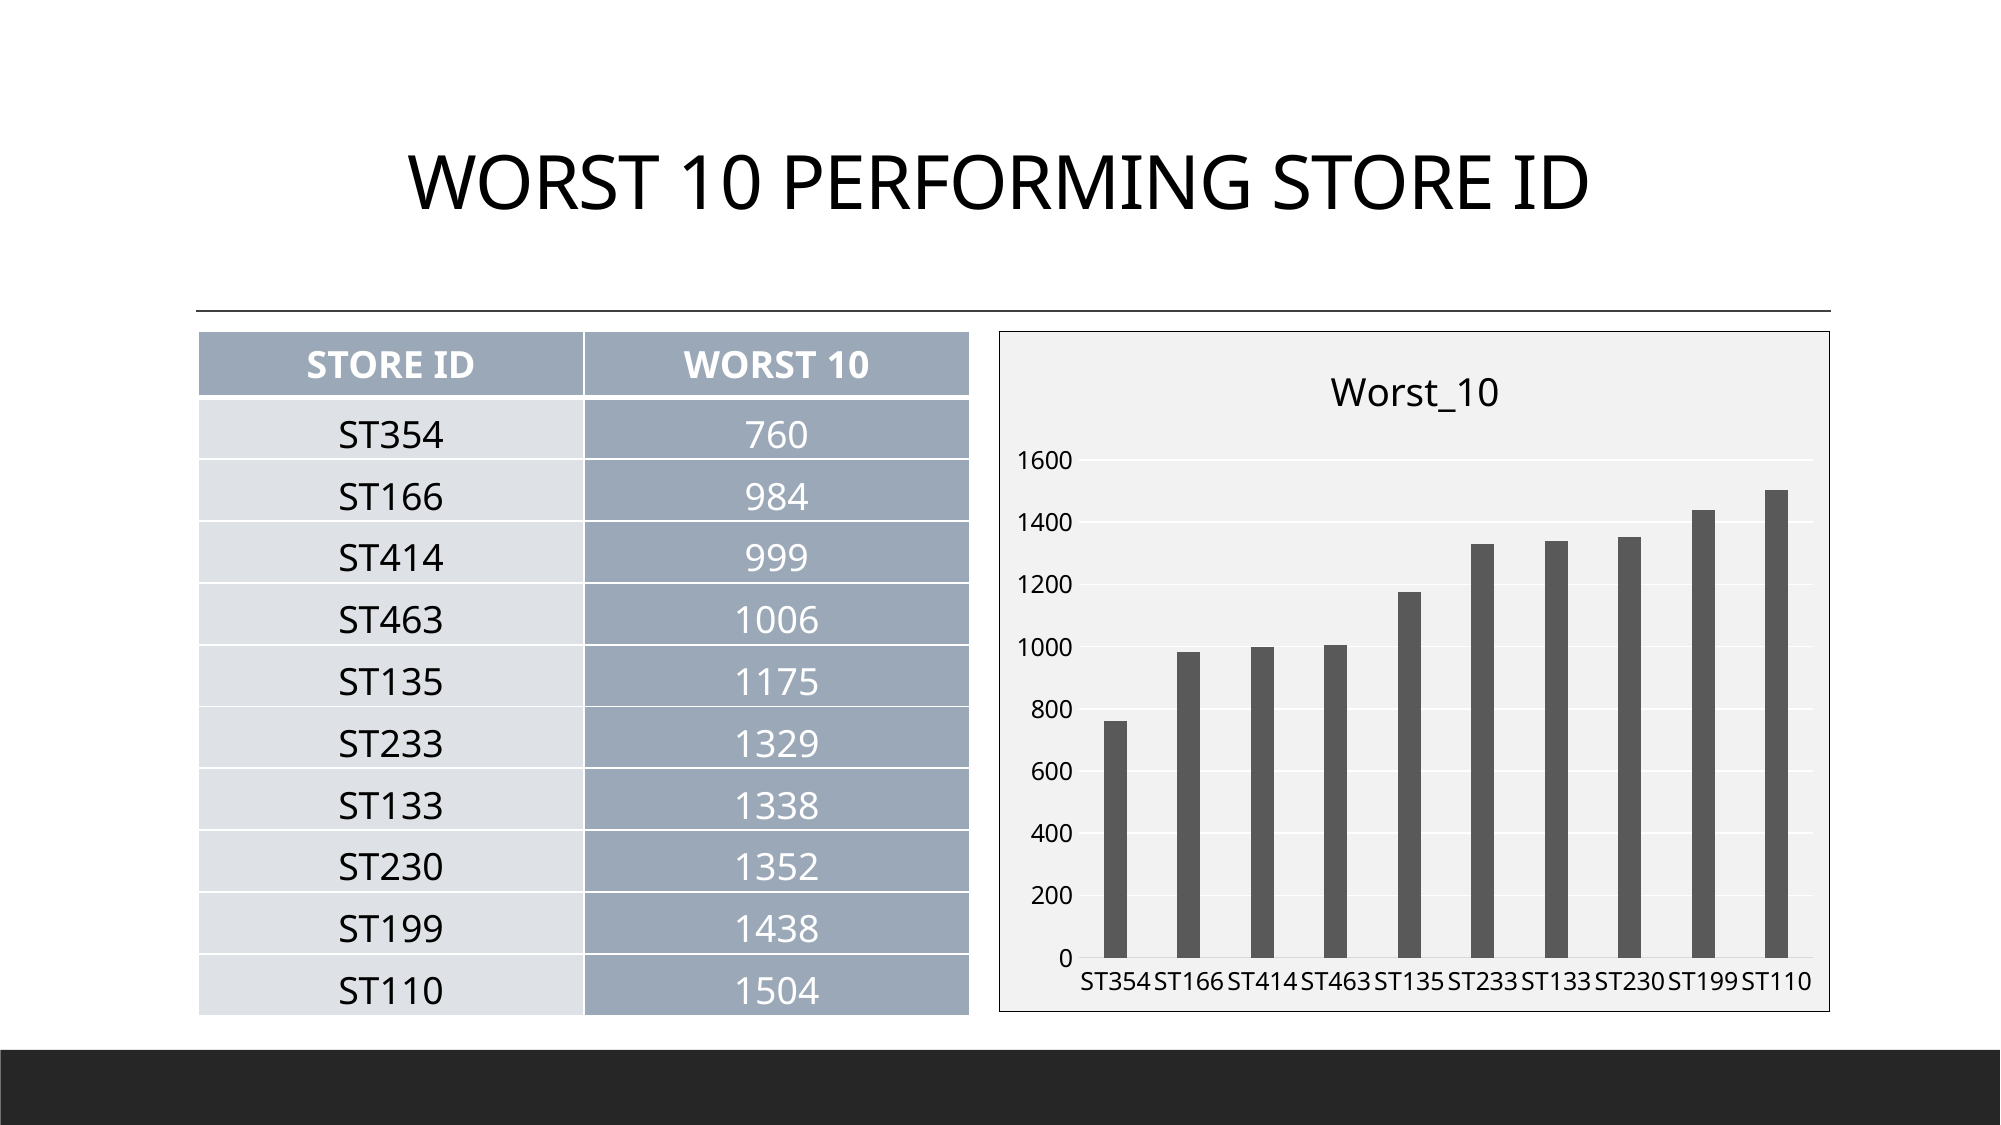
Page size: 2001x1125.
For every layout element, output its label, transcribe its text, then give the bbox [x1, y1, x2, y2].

table_cell ST230 [199, 831, 583, 891]
table_cell 1175 [585, 646, 969, 706]
table_cell ST199 [199, 893, 583, 953]
table_cell ST414 [199, 522, 583, 582]
table_cell 760 [585, 400, 969, 458]
table_cell 1352 [585, 831, 969, 891]
title WORST 10 PERFORMING STORE ID [174, 91, 1825, 233]
table_cell ST110 [199, 955, 583, 1015]
table_cell ST135 [199, 646, 583, 706]
table_cell 1329 [585, 707, 969, 767]
table_cell ST354 [199, 400, 583, 458]
table_cell 984 [585, 460, 969, 520]
table_cell ST463 [199, 584, 583, 644]
table_cell ST233 [199, 707, 583, 767]
table_cell 1338 [585, 769, 969, 829]
table_cell 999 [585, 522, 969, 582]
table_cell 1438 [585, 893, 969, 953]
table_cell 1504 [585, 955, 969, 1015]
table_cell 1006 [585, 584, 969, 644]
chart [999, 330, 1831, 1013]
table_cell ST166 [199, 460, 583, 520]
table_header WORST 10 [585, 332, 969, 395]
table_header STORE ID [199, 332, 583, 395]
table_cell ST133 [199, 769, 583, 829]
